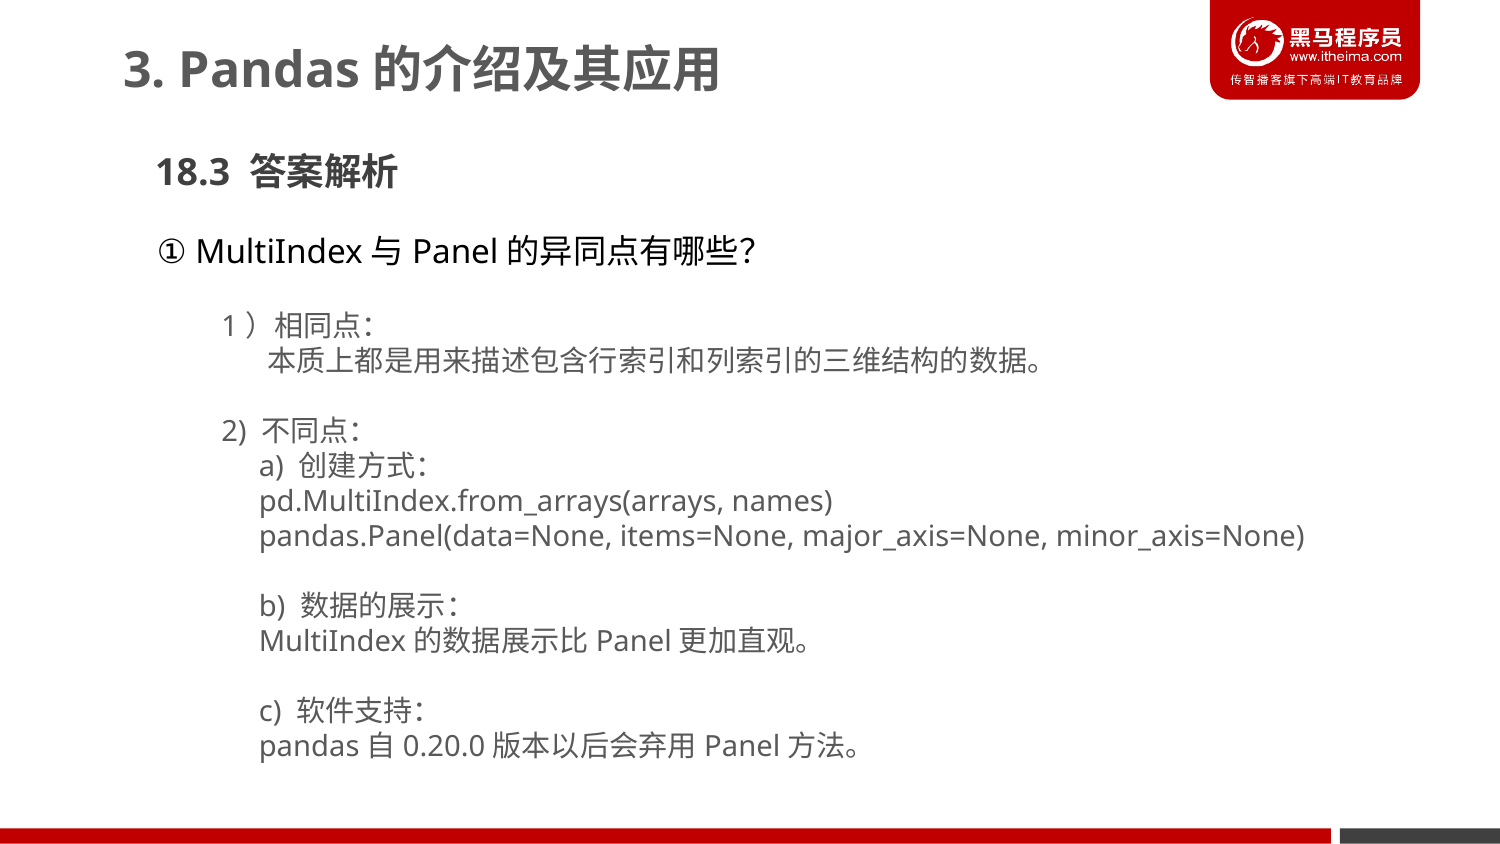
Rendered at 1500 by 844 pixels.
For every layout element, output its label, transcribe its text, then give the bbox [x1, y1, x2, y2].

text_box 18.3 答案解析 [140, 140, 717, 201]
text_box 1）相同点： 本质上都是用来描述包含行索引和列索引的三维结构的数据。 2) 不同点： a) 创建方式： pd.MultiIndex.from_arrays(arrays, names) pandas.Panel(data=None, items=None, major_axis=None, minor_axis=None) b) 数据的展示： MultiIndex的数据展示比Panel更加直观。 c) 软件支持： pandas自0.20.0版本以后会弃用Panel方法。 [206, 300, 1424, 770]
picture [1212, 8, 1421, 94]
text_box ① MultiIndex与Panel的异同点有哪些？ [142, 222, 1026, 278]
text_box 3. Pandas的介绍及其应用 [112, 5, 996, 138]
